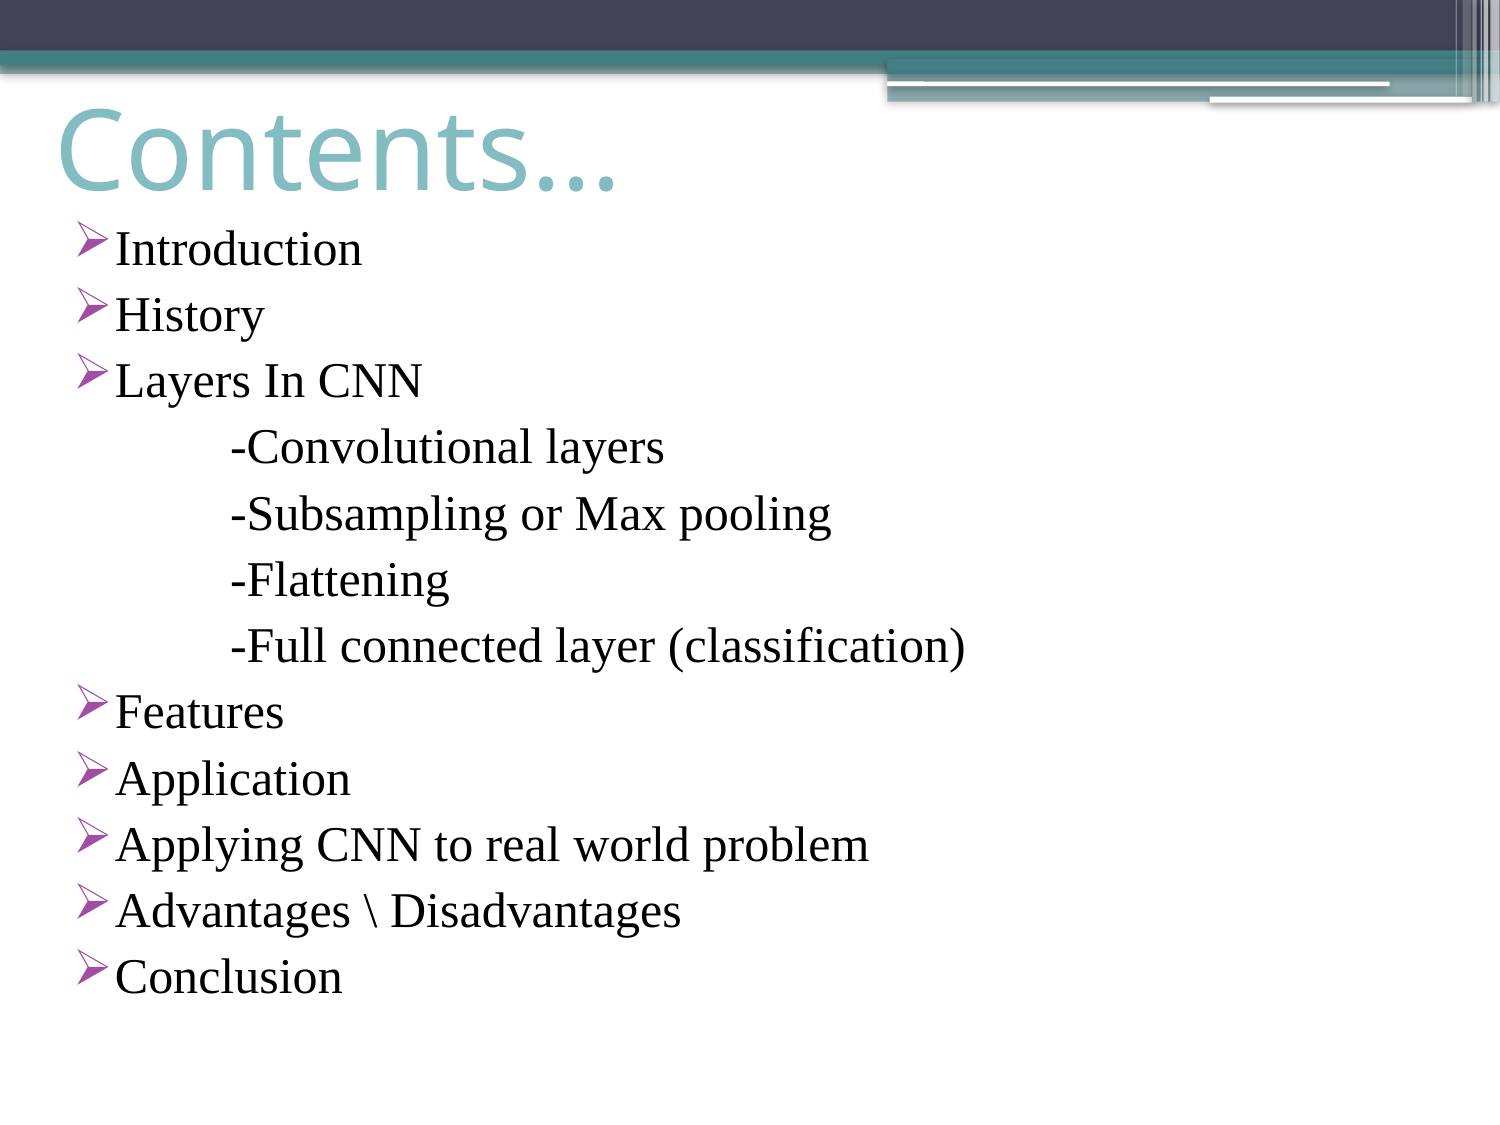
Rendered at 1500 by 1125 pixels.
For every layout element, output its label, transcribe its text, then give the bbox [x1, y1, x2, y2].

list Introduction History Layers In CNN -Convolutional layers -Subsampling or Max pooling -Flattening -Full connected layer (classification) Features Application Applying CNN to real world problem Advantages \ Disadvantages Conclusion [40, 207, 1391, 918]
title Contents... [40, 57, 1391, 207]
